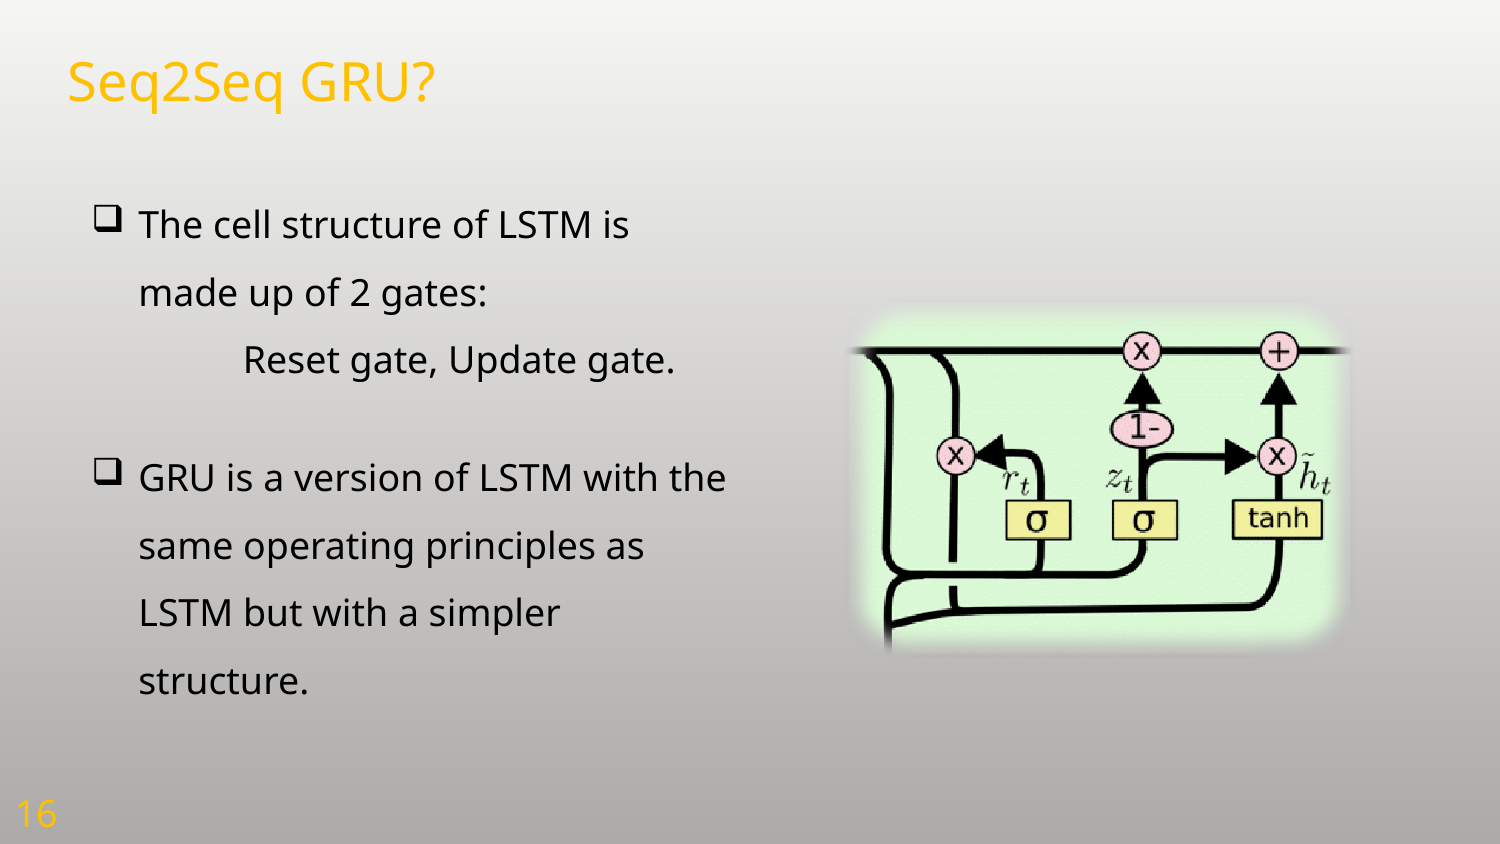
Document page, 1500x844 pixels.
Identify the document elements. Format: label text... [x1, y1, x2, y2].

picture [749, 206, 1452, 703]
text_box GRU is a version of LSTM with the same operating principles as LSTM but with a simpler structure. [76, 424, 750, 710]
text_box The cell structure of LSTM is made up of 2 gates: Reset gate, Update gate. [76, 171, 691, 389]
text_box 16 [0, 782, 77, 842]
list Seq2Seq GRU? [53, 32, 1105, 127]
